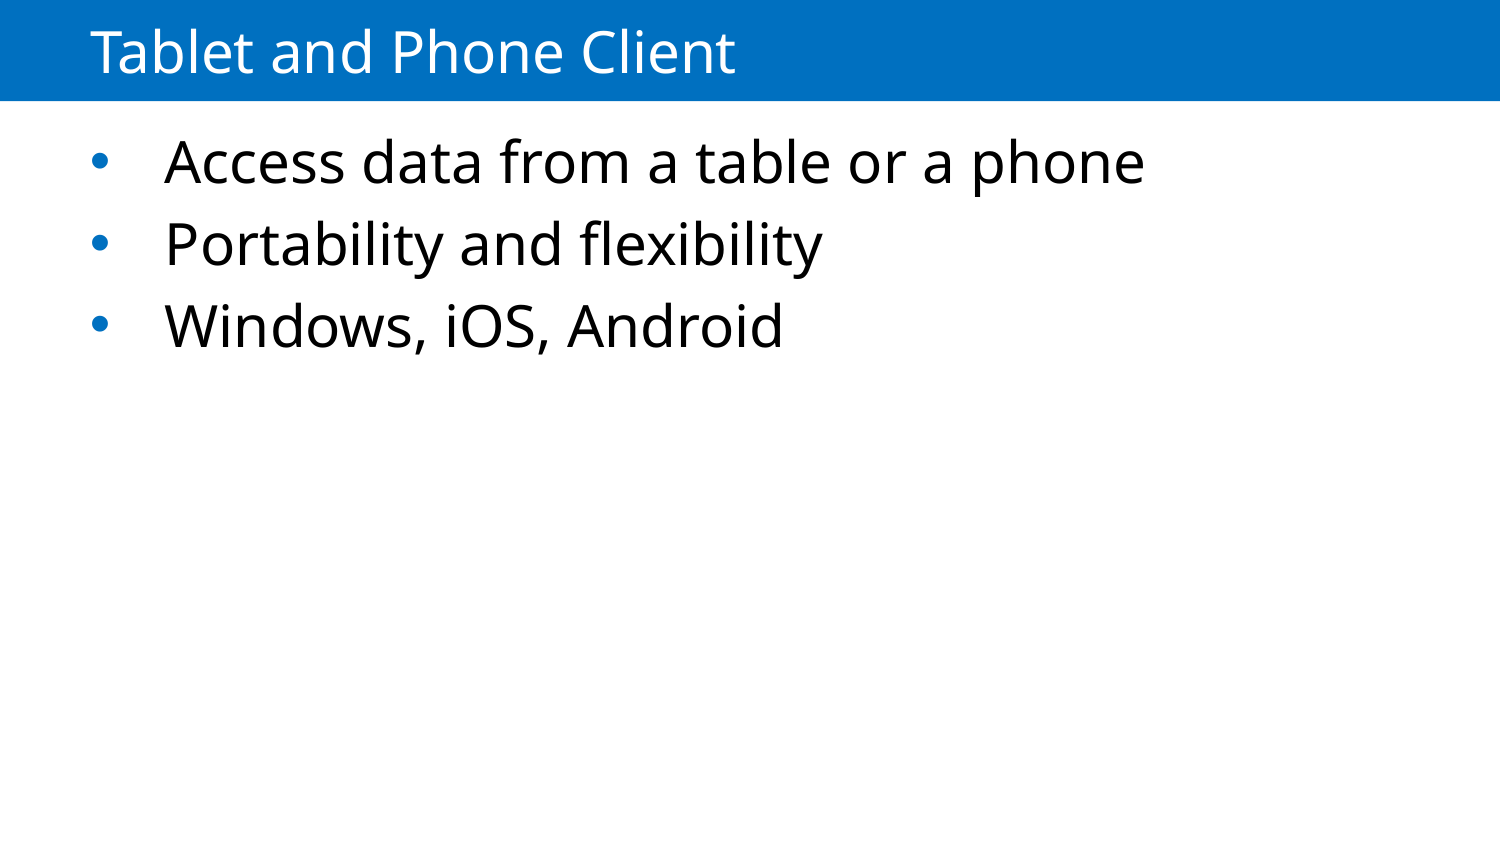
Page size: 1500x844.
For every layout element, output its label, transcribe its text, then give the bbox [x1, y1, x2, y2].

title Tablet and Phone Client [75, 0, 1425, 102]
list Access data from a table or a phone Portability and flexibility Windows, iOS, Android [75, 118, 1425, 804]
